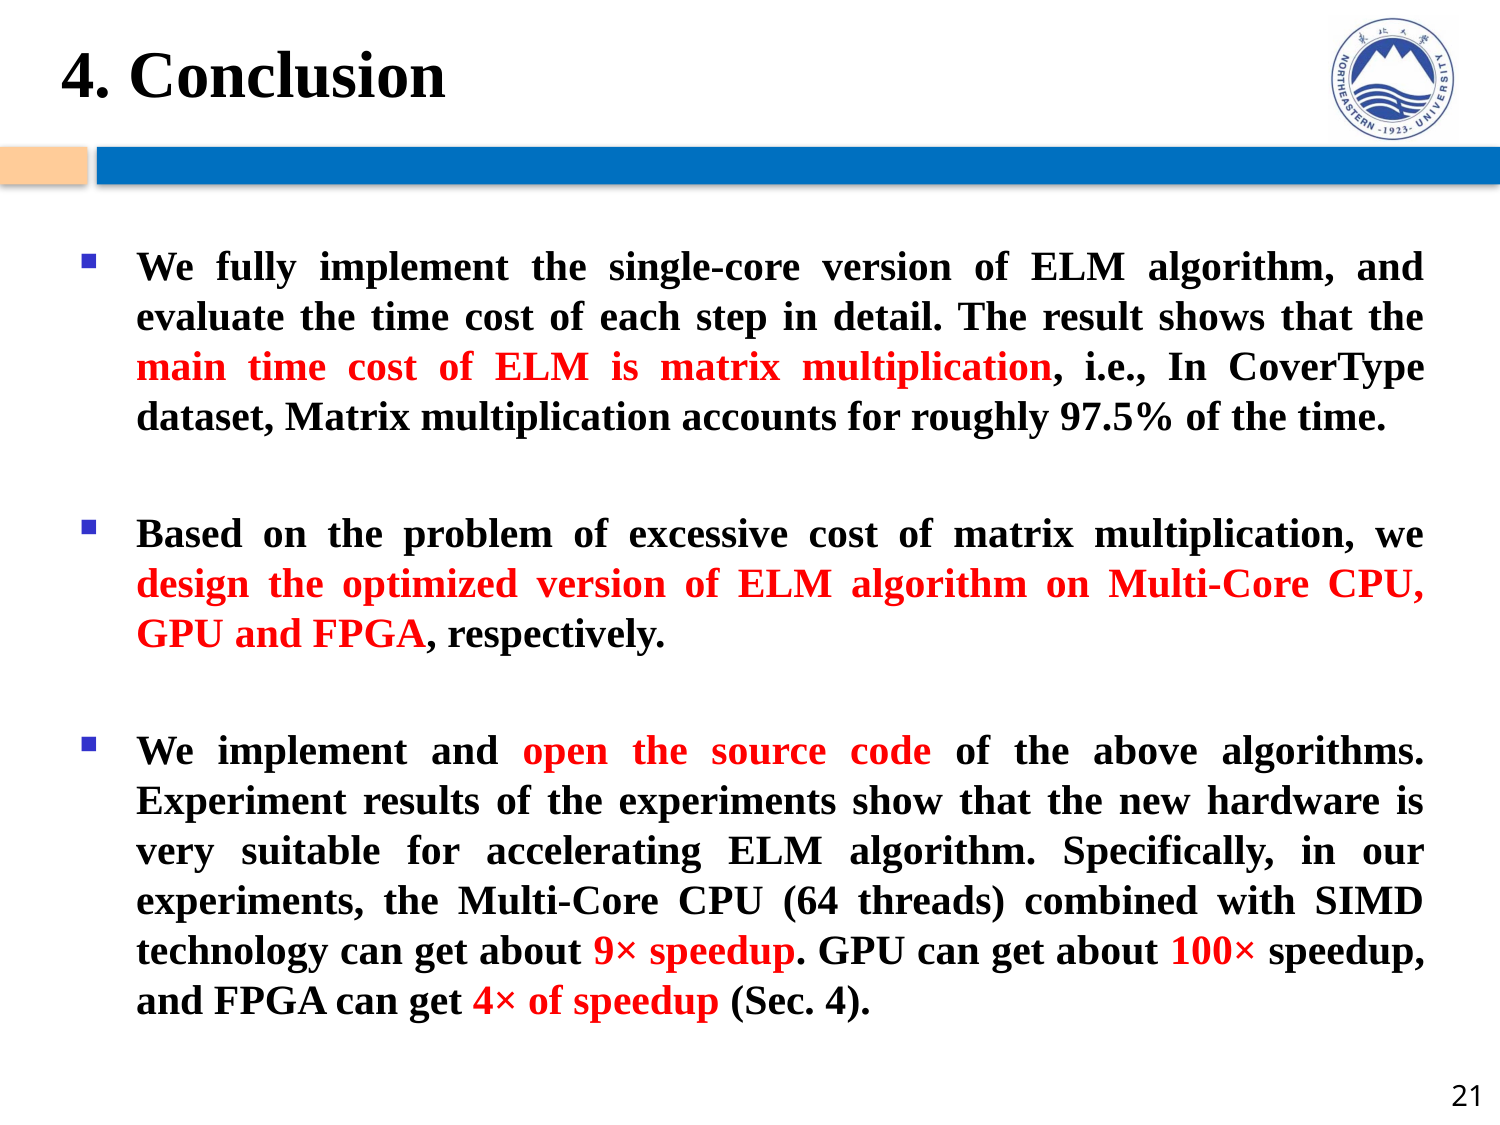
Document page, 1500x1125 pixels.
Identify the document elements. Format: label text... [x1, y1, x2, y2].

slide_number 21 [1187, 1049, 1500, 1125]
text_box 4. Conclusion [29, 30, 568, 119]
picture [1328, 15, 1459, 143]
list We fully implement the single-core version of ELM algorithm, and evaluate the time cost of each step in detail. The result shows that the main time cost of ELM is matrix multiplication, i.e., In CoverType dataset, Matrix multiplication accounts for roughly 97.5% of the time. Based on the problem of excessive cost of matrix multiplication, we design the optimized version of ELM algorithm on Multi-Core CPU, GPU and FPGA, respectively. We implement and open the source code of the above algorithms. Experiment results of the experiments show that the new hardware is very suitable for accelerating ELM algorithm. Specifically, in our experiments, the Multi-Core CPU (64 threads) combined with SIMD technology can get about 9× speedup. GPU can get about 100× speedup, and FPGA can get 4× of speedup (Sec. 4). [64, 231, 1440, 941]
